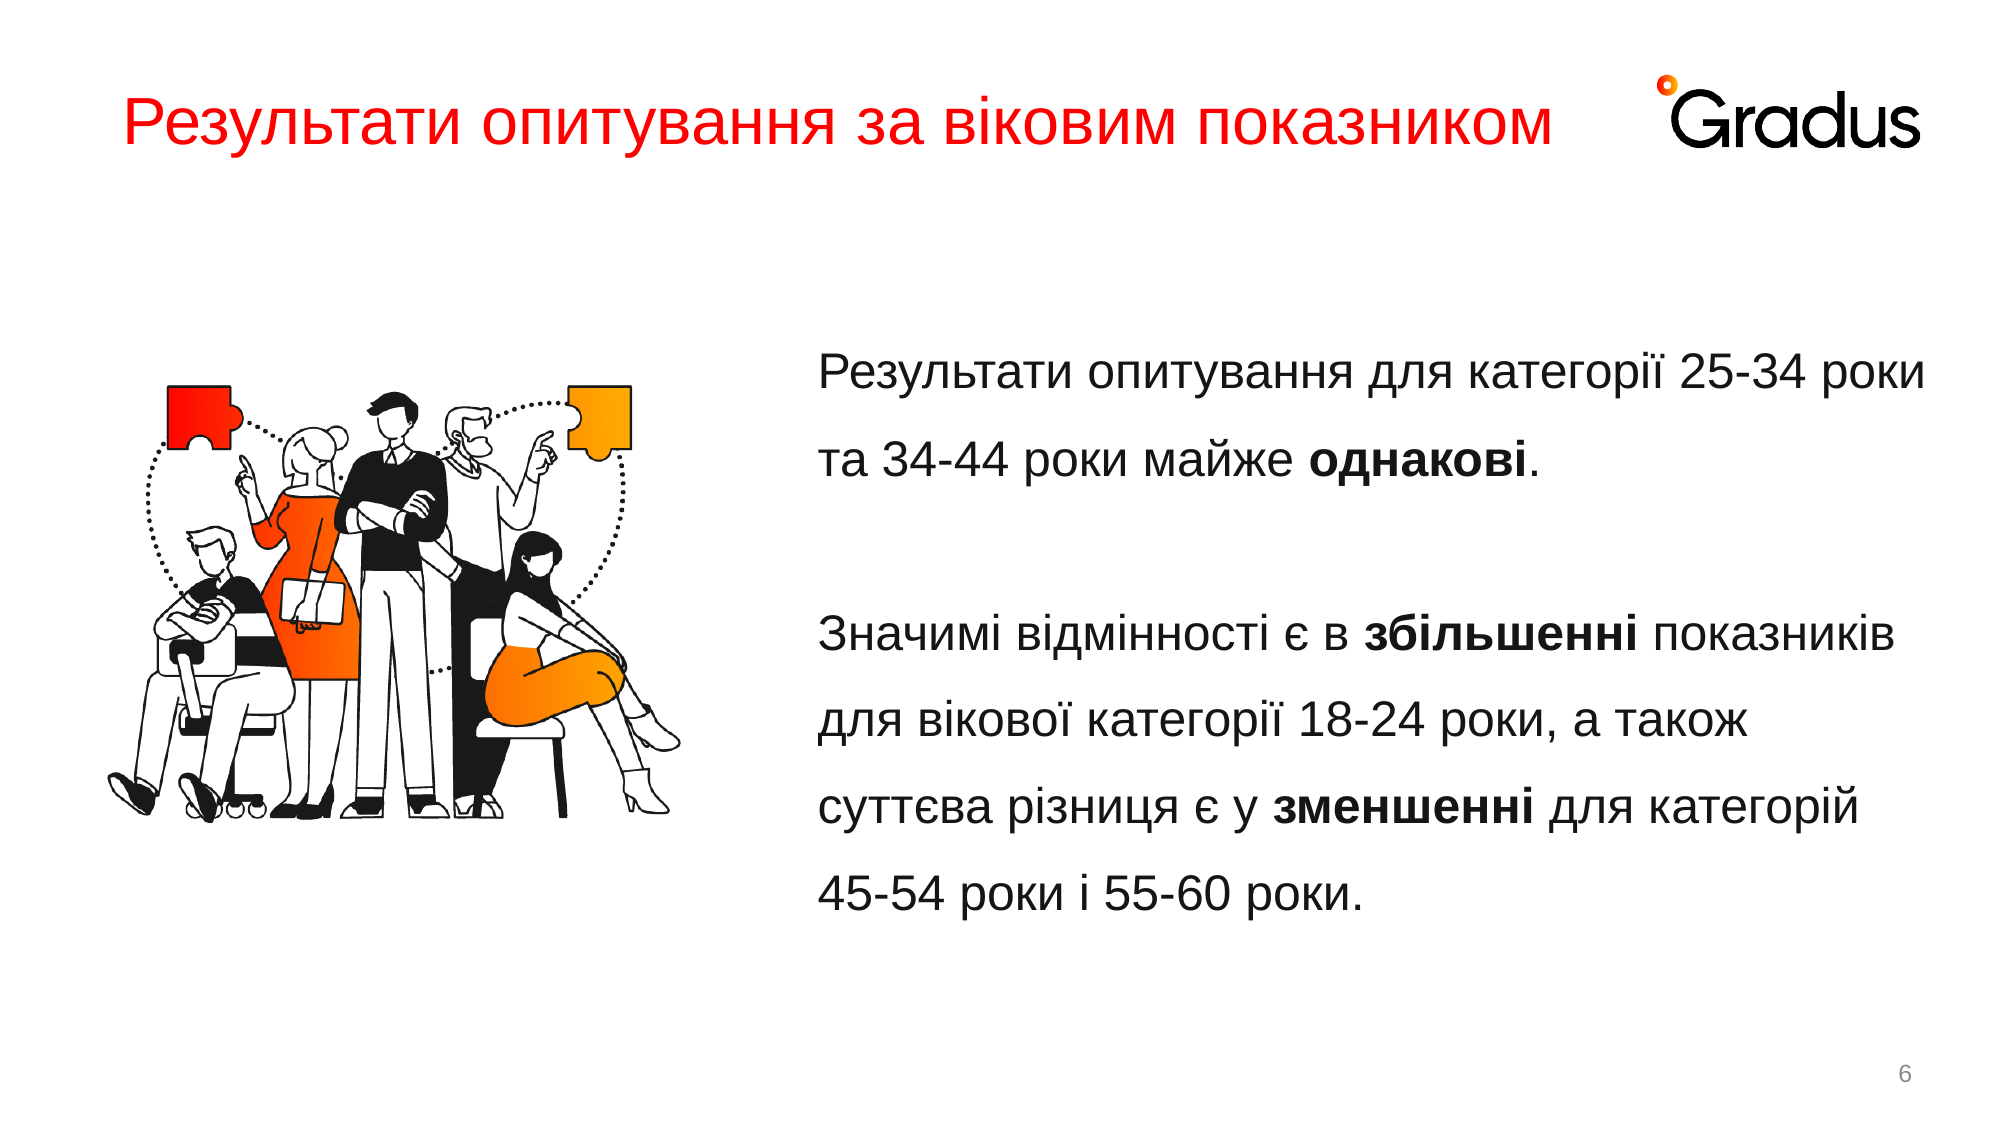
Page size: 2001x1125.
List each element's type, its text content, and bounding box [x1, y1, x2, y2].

slide_number 6 [1477, 1042, 1928, 1103]
picture [1833, 74, 1927, 152]
title Результати опитування за віковим показником [107, 55, 1833, 180]
text_box Результати опитування для категорії 25-34 роки та 34-44 роки майже однакові. Значимі відмінності є в збільшенні показників для вікової категорії 18-24 роки, а також суттєва різниця є у зменшенні для категорій 45-54 роки і 55-60 роки. [802, 225, 1943, 1008]
picture [107, 385, 681, 823]
